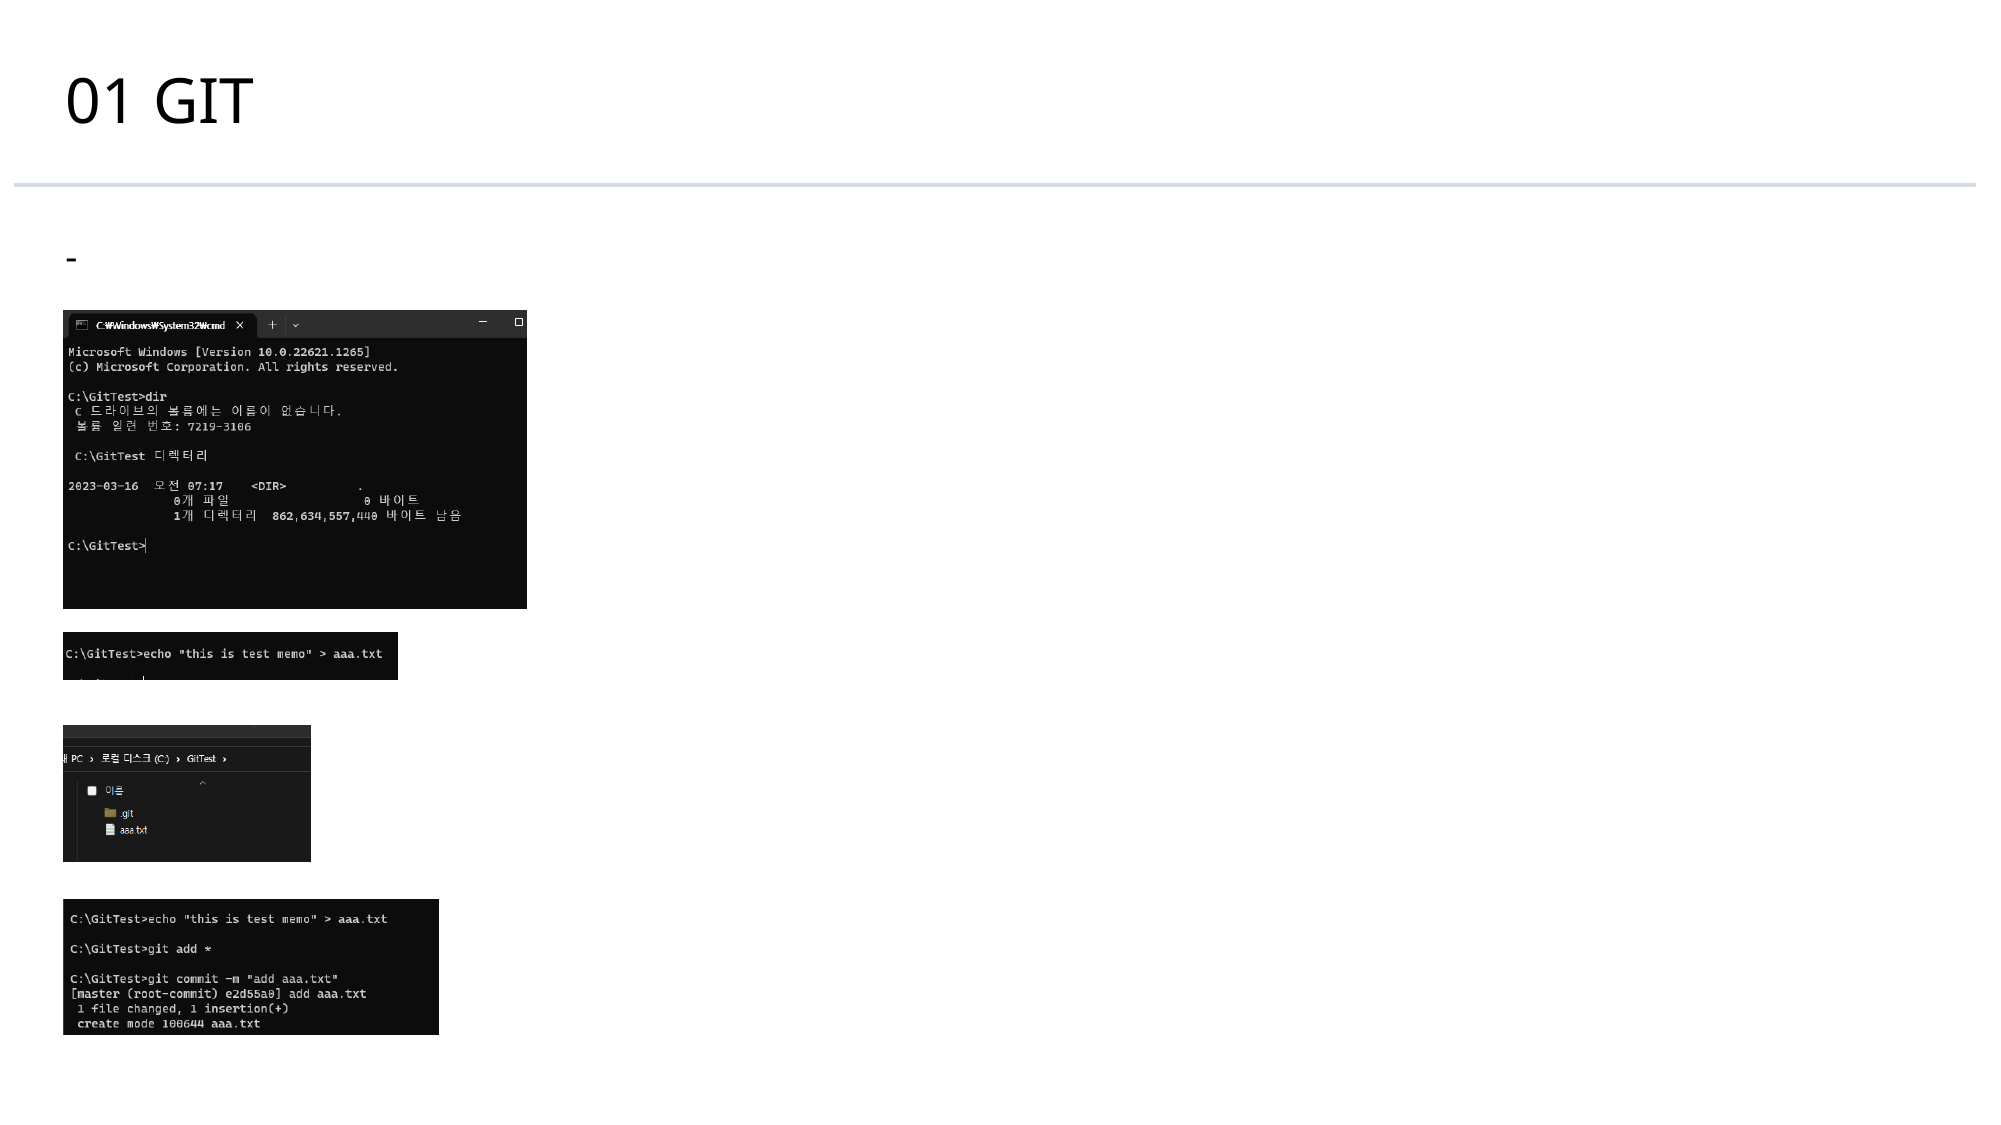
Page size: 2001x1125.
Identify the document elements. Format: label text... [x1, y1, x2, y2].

text_box - [50, 225, 1158, 285]
text_box 01 GIT [50, 54, 1158, 144]
picture [63, 632, 398, 680]
picture [63, 310, 527, 609]
picture [63, 725, 311, 863]
picture [63, 899, 439, 1035]
